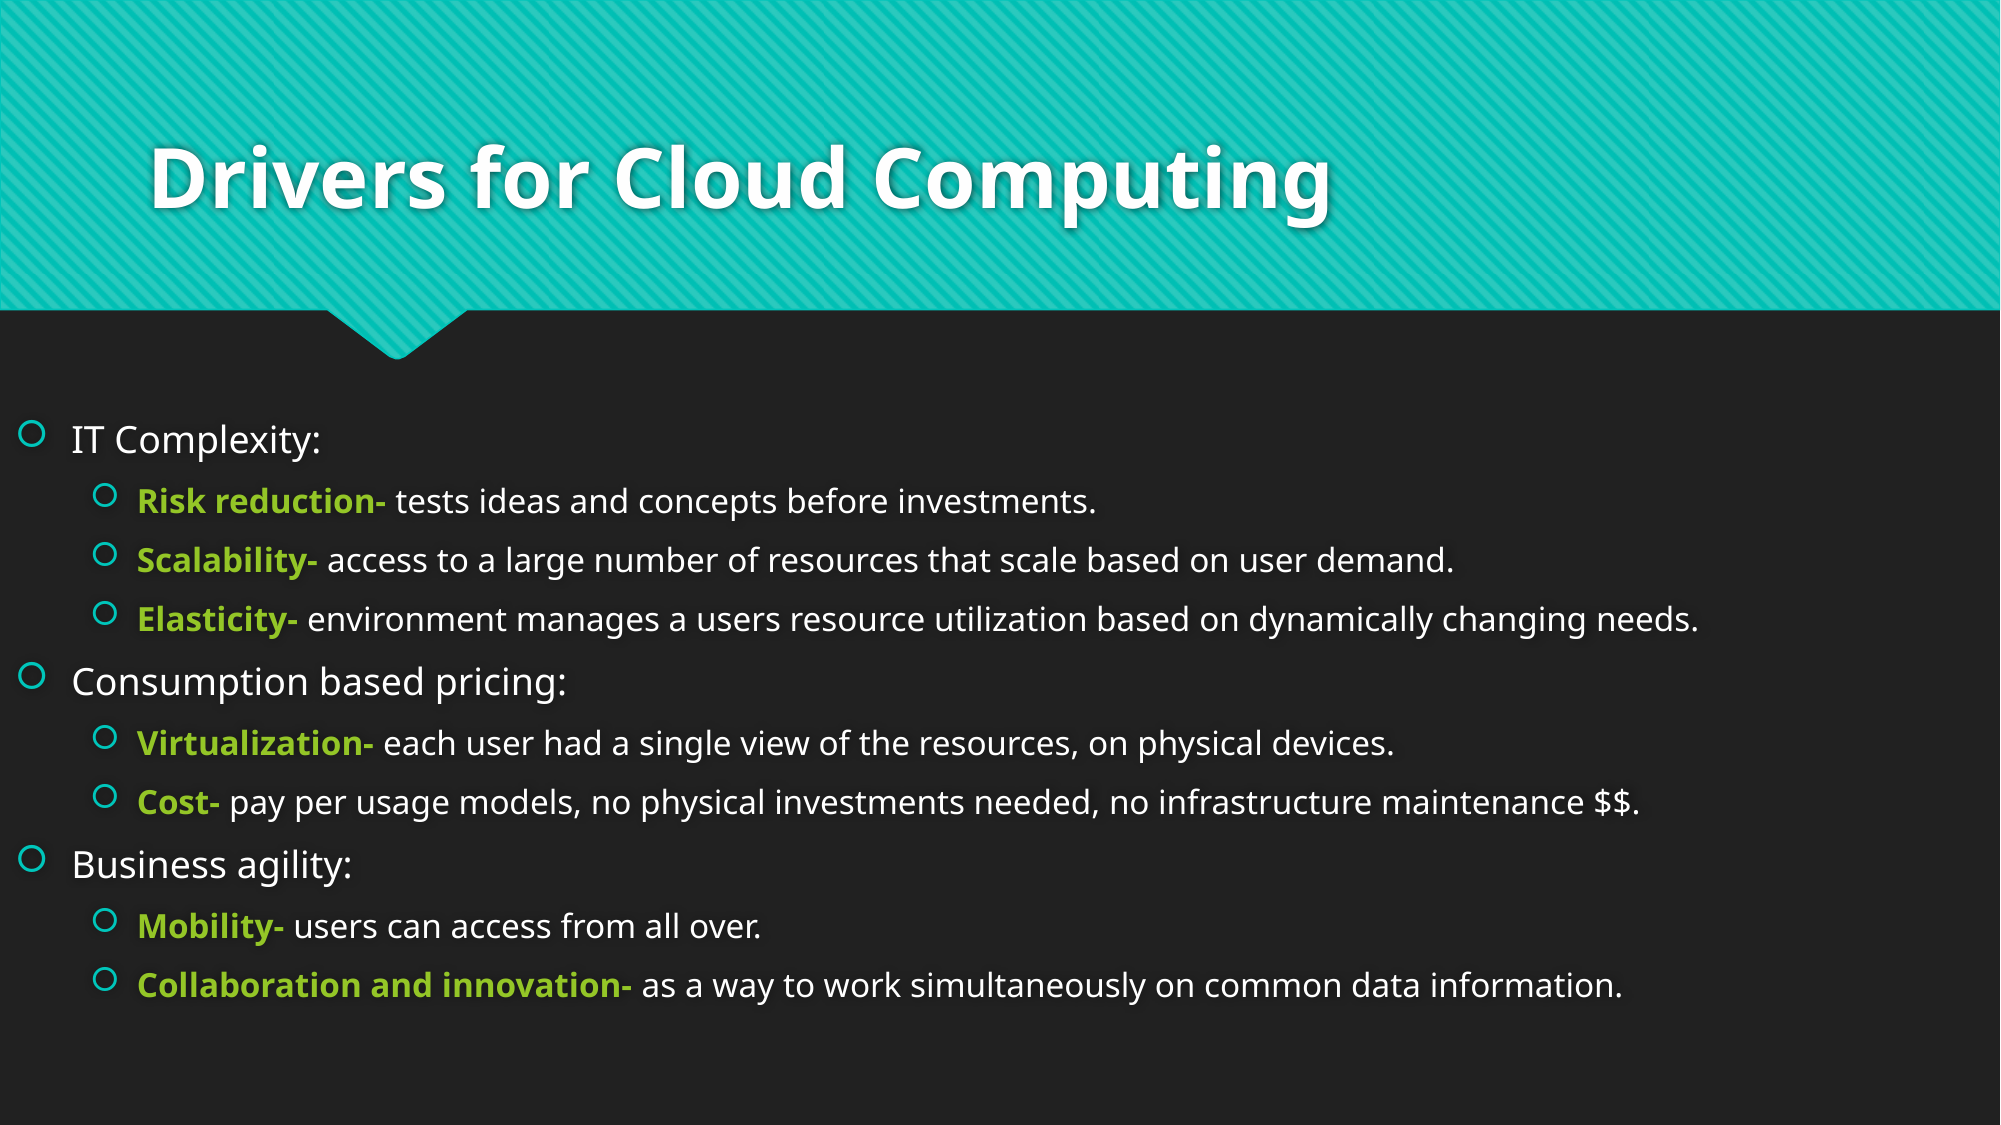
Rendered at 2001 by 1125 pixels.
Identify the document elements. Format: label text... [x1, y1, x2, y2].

title Drivers for Cloud Computing [132, 73, 1868, 233]
list IT Complexity: Risk reduction- tests ideas and concepts before investments. Scalability- access to a large number of resources that scale based on user demand. Elasticity- environment manages a users resource utilization based on dynamically changing needs. Consumption based pricing: Virtualization- each user had a single view of the resources, on physical devices. Cost- pay per usage models, no physical investments needed, no infrastructure maintenance $$. Business agility: Mobility- users can access from all over. Collaboration and innovation- as a way to work simultaneously on common data information. [0, 294, 2000, 1125]
